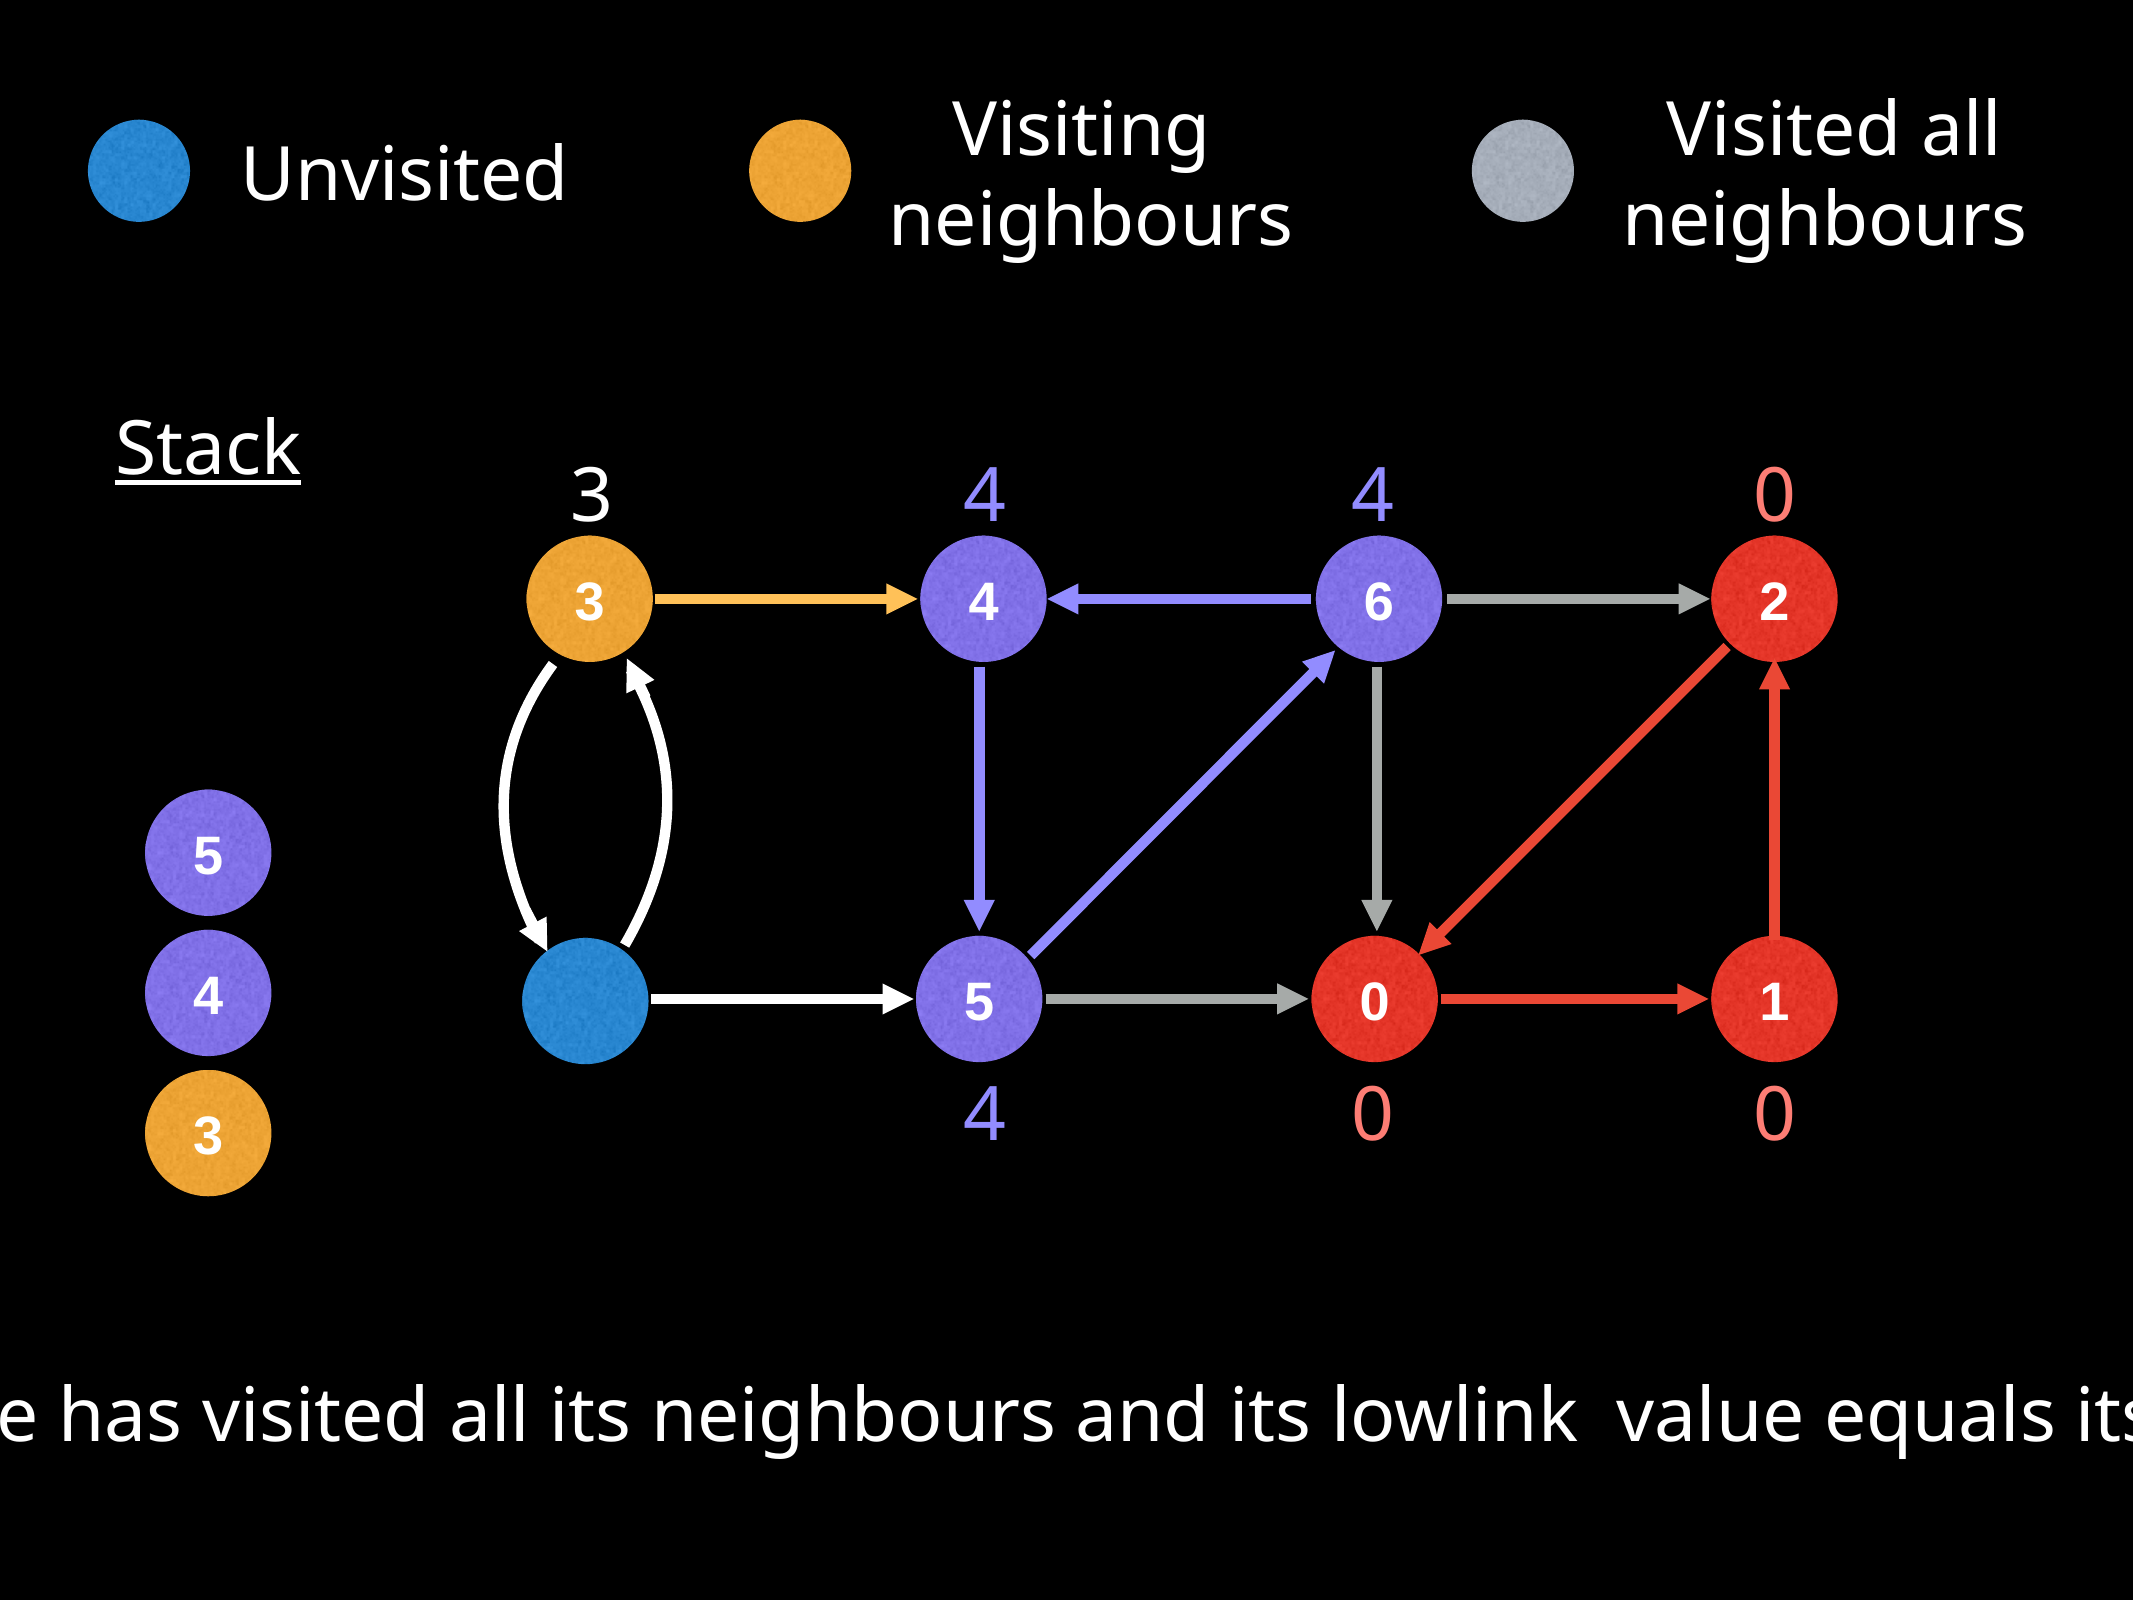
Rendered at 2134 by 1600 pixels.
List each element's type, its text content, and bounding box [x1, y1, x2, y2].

text_box 4 [955, 438, 1016, 535]
text_box 3 [561, 438, 622, 535]
text_box 5 [145, 789, 272, 916]
text_box 0 [1342, 1065, 1403, 1164]
text_box 4 [1342, 438, 1403, 535]
text_box [87, 119, 191, 222]
text_box Stack [106, 391, 310, 498]
text_box 4 [955, 1065, 1016, 1164]
text_box [1471, 119, 1574, 222]
text_box Unvisited [231, 117, 578, 225]
text_box [749, 119, 822, 222]
text_box 3 [145, 1070, 272, 1197]
text_box Visited all neighbours [1613, 72, 2056, 270]
text_box When a completed SCC is found (current node has visited all its neighbours and its lowlink value equals its id) pop off all associated nodes off the stack. [0, 1358, 2134, 1466]
text_box 0 [1745, 438, 1805, 535]
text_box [498, 535, 1838, 1065]
text_box Visiting neighbours [822, 72, 1340, 270]
text_box 4 [145, 929, 272, 1057]
text_box 0 [1745, 1065, 1805, 1164]
